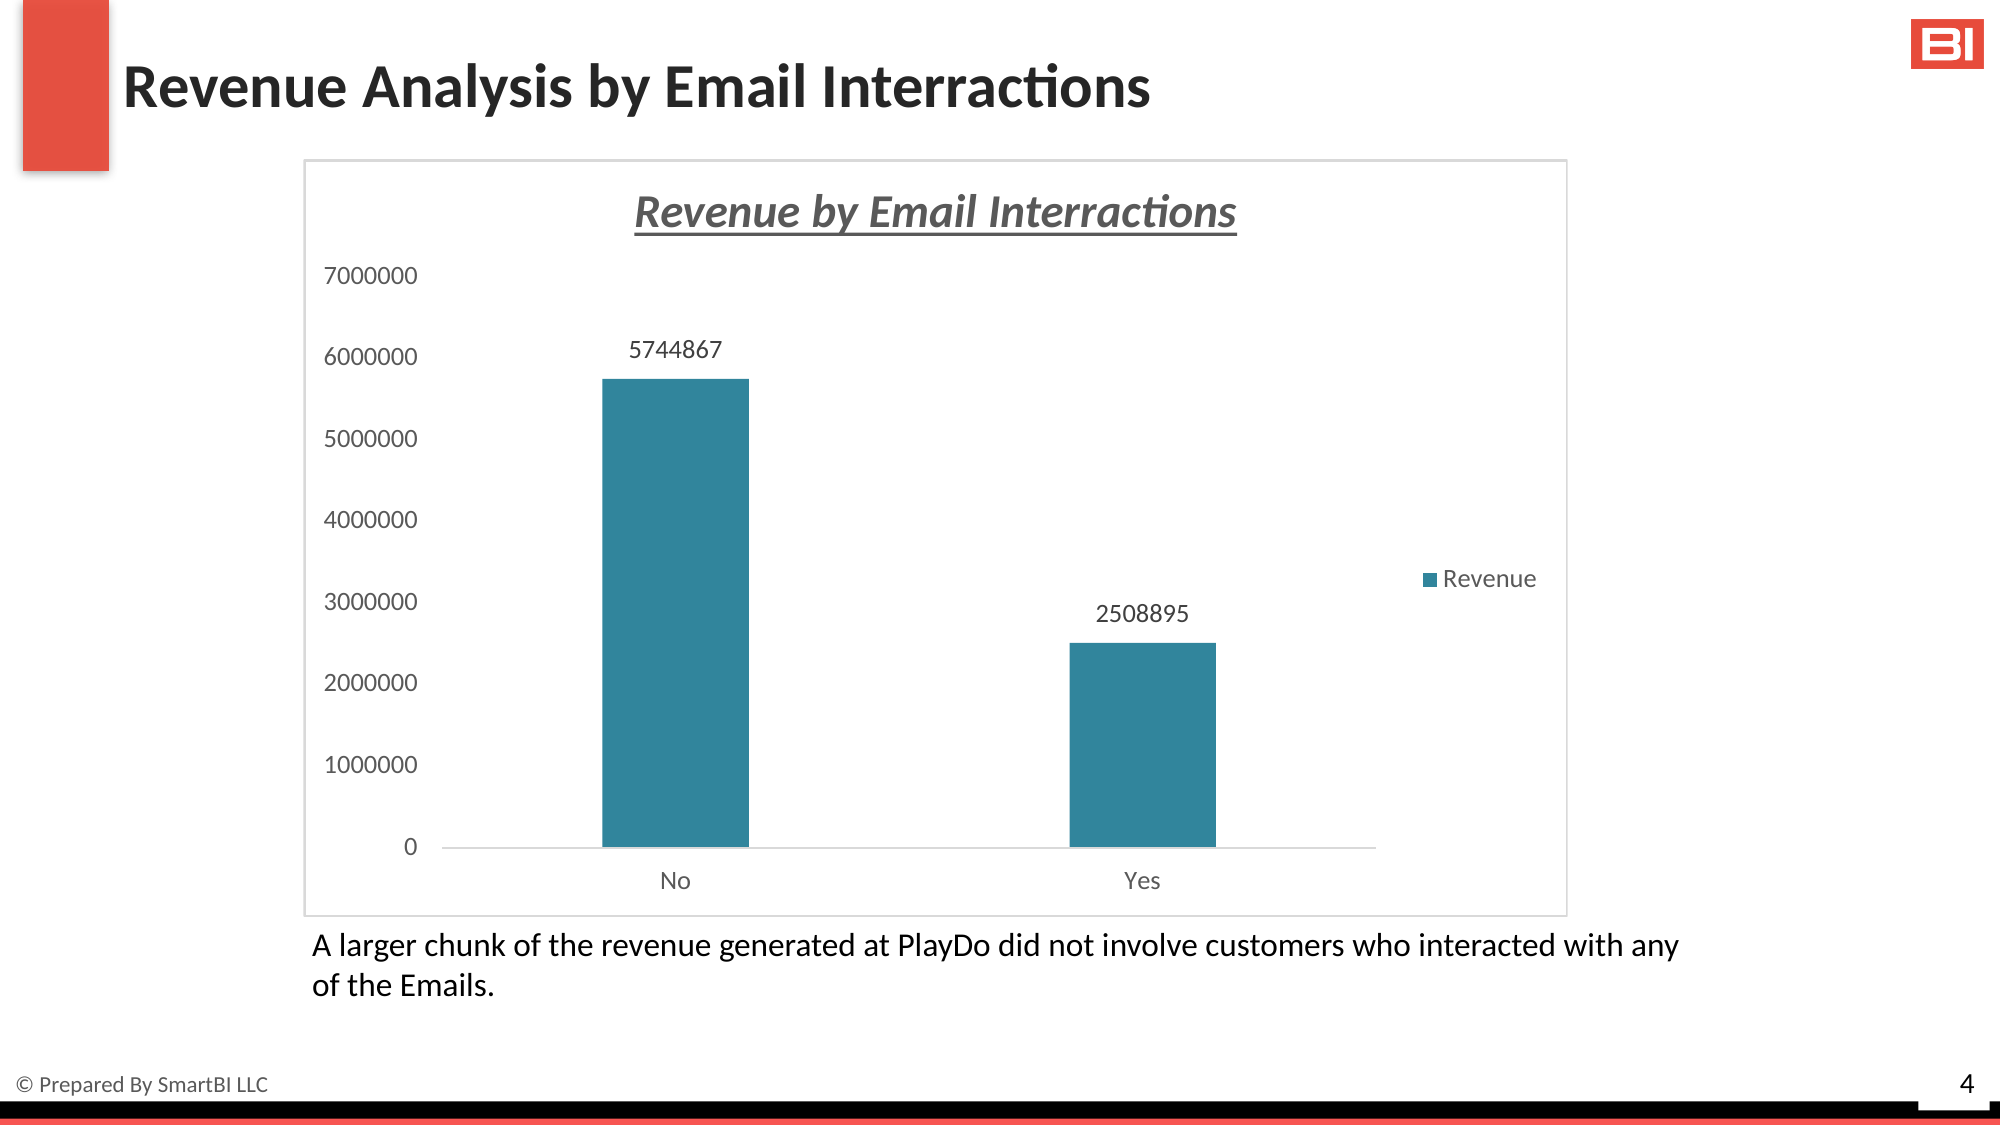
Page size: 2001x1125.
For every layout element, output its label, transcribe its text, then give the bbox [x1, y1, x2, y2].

text_box A larger chunk of the revenue generated at PlayDo did not involve customers who interacted with any of the Emails. [297, 915, 1703, 1011]
picture [1911, 19, 1984, 69]
slide_number 3 [1918, 1053, 1990, 1111]
footer © Prepared By SmartBI LLC [0, 1053, 2000, 1114]
title Revenue Analysis by Email Interractions [109, 37, 1762, 160]
picture [302, 158, 1569, 918]
